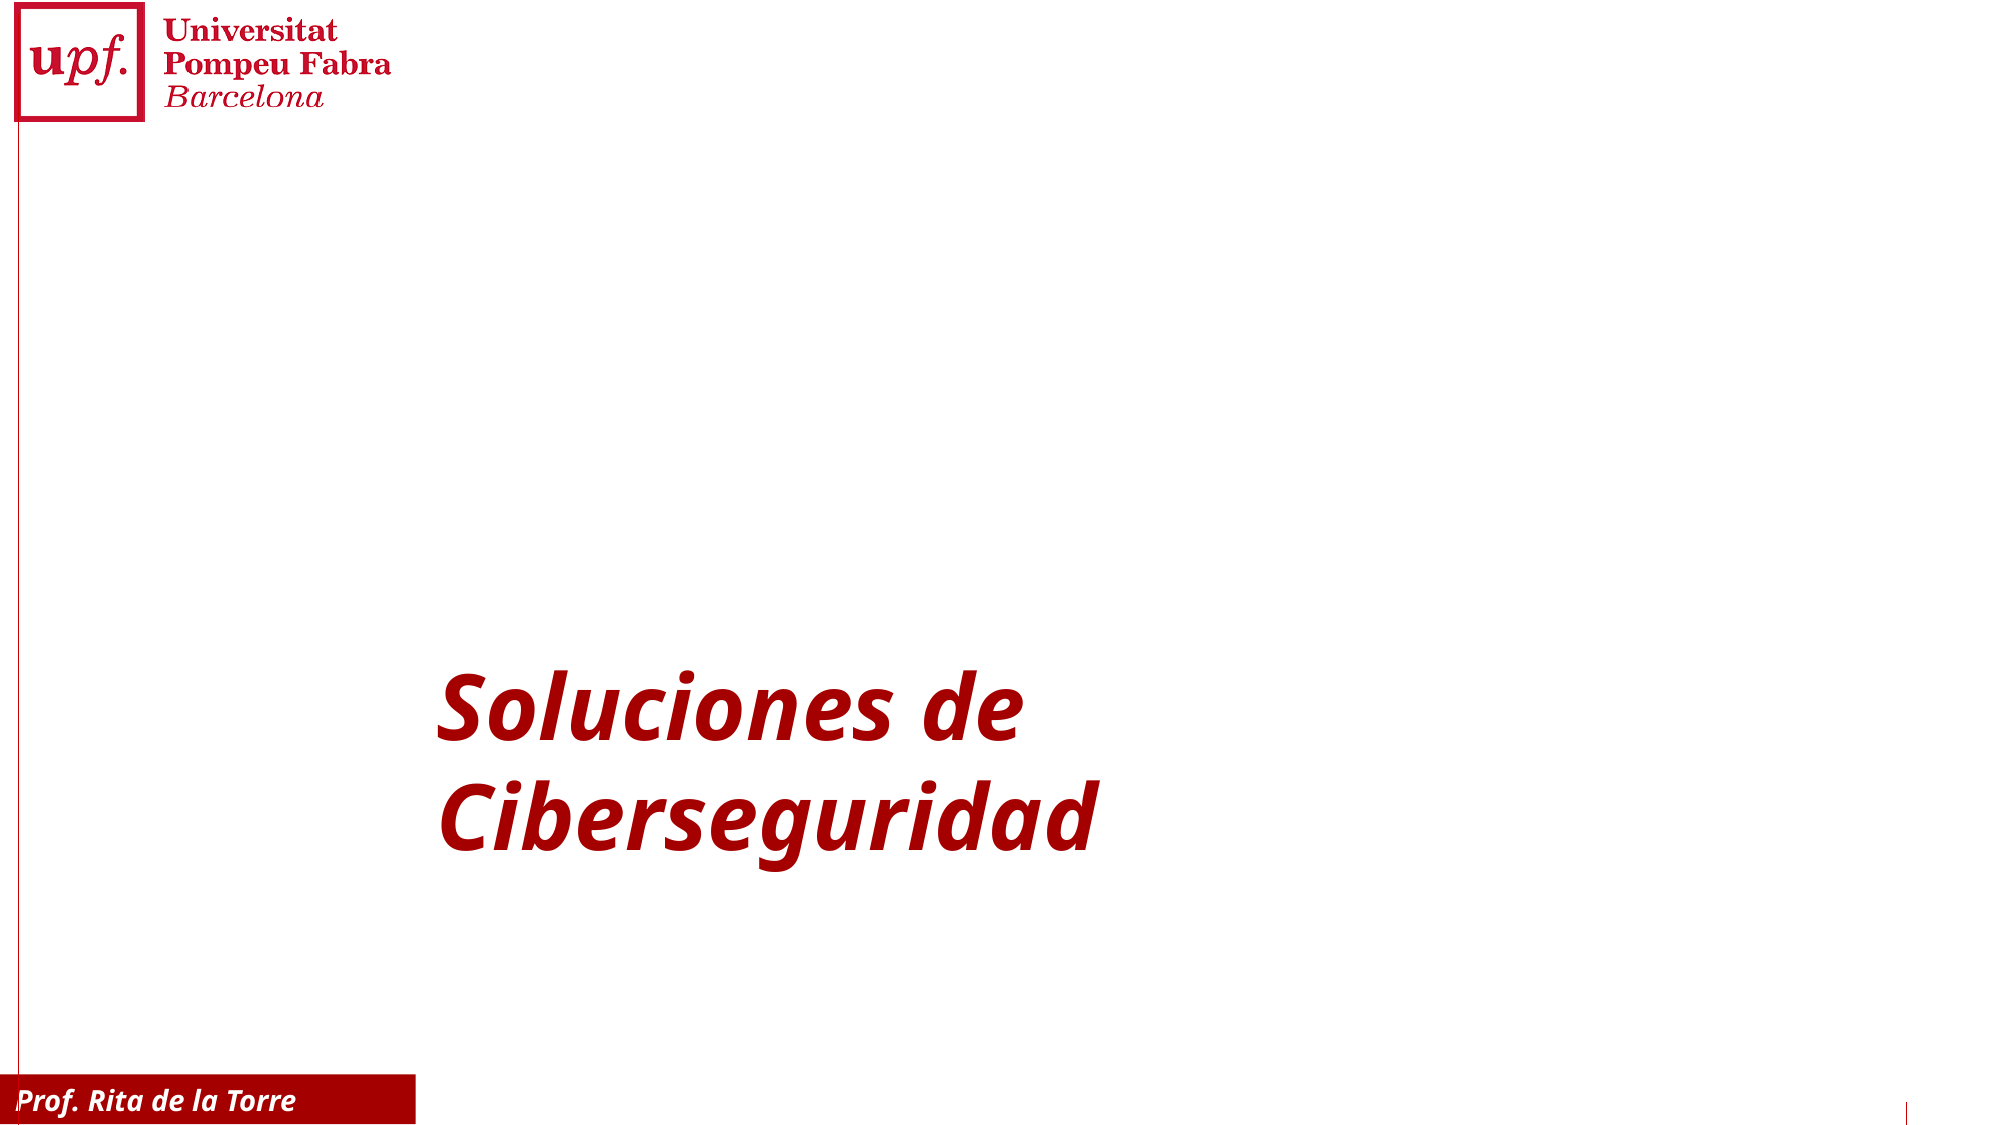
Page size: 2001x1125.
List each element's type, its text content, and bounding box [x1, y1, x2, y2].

title Soluciones de Ciberseguridad [421, 695, 1697, 822]
picture [14, 2, 407, 122]
